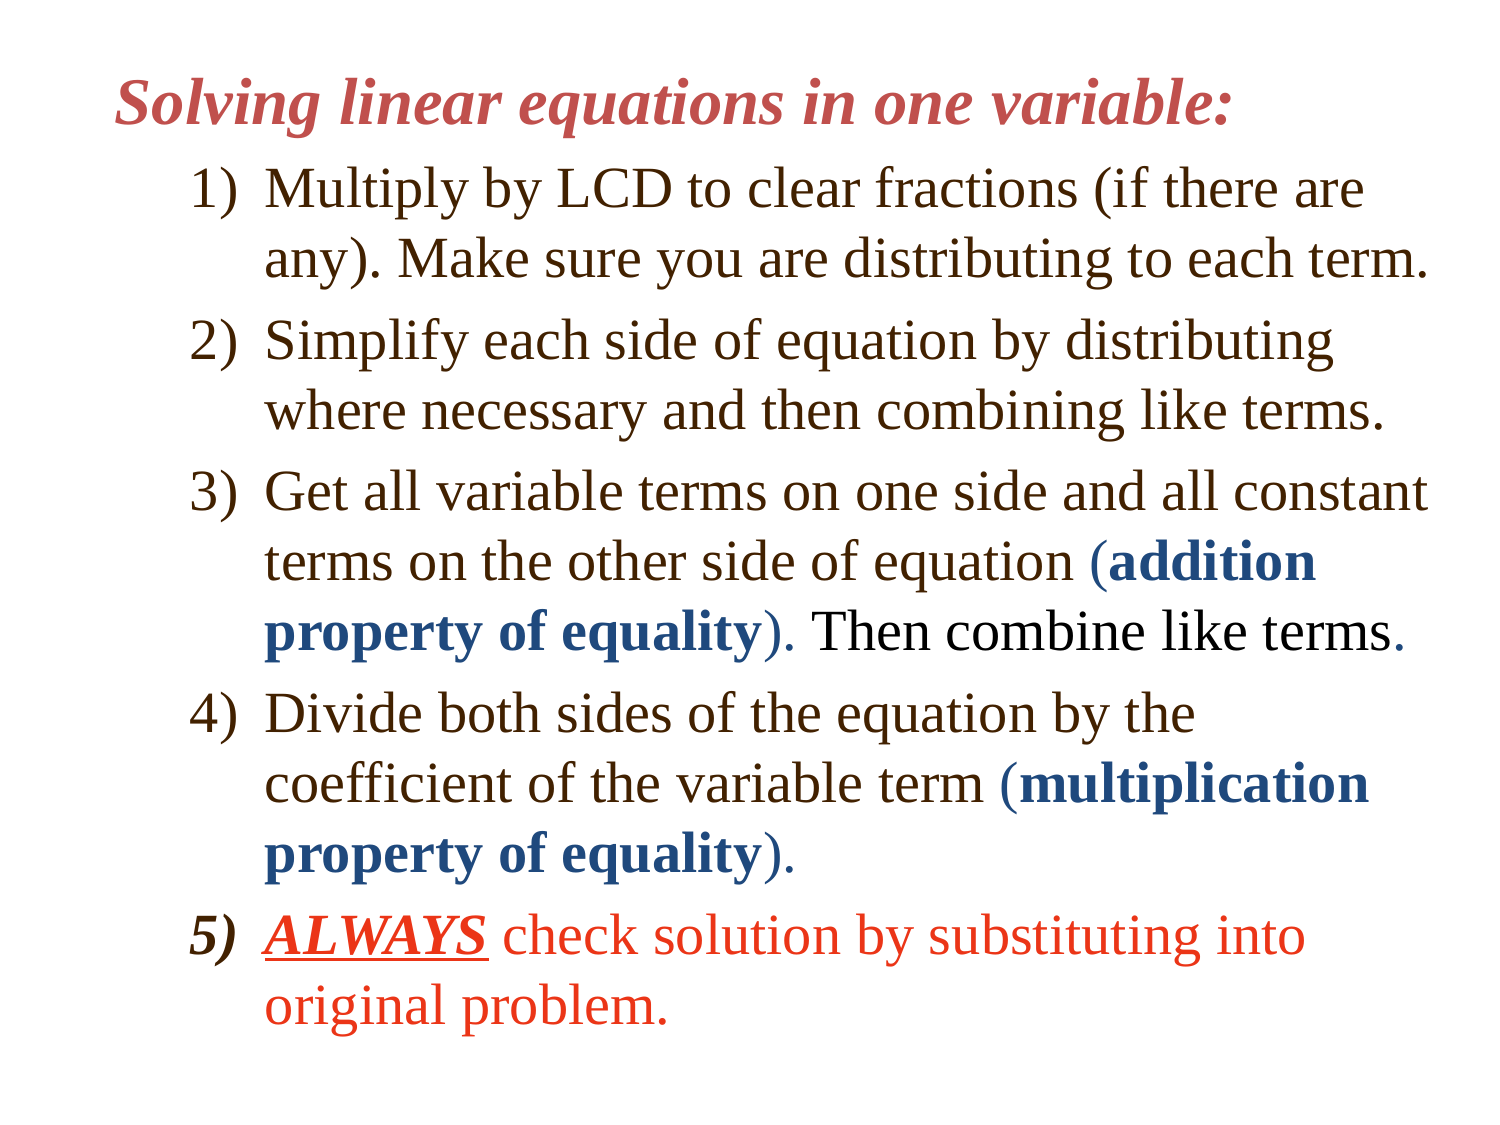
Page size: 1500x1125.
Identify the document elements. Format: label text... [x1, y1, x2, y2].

list Solving linear equations in one variable: Multiply by LCD to clear fractions (if there are any). Make sure you are distributing to each term. Simplify each side of equation by distributing where necessary and then combining like terms. Get all variable terms on one side and all constant terms on the other side of equation (addition property of equality). Then combine like terms. Divide both sides of the equation by the coefficient of the variable term (multiplication property of equality). ALWAYS check solution by substituting into original problem. [99, 50, 1450, 988]
